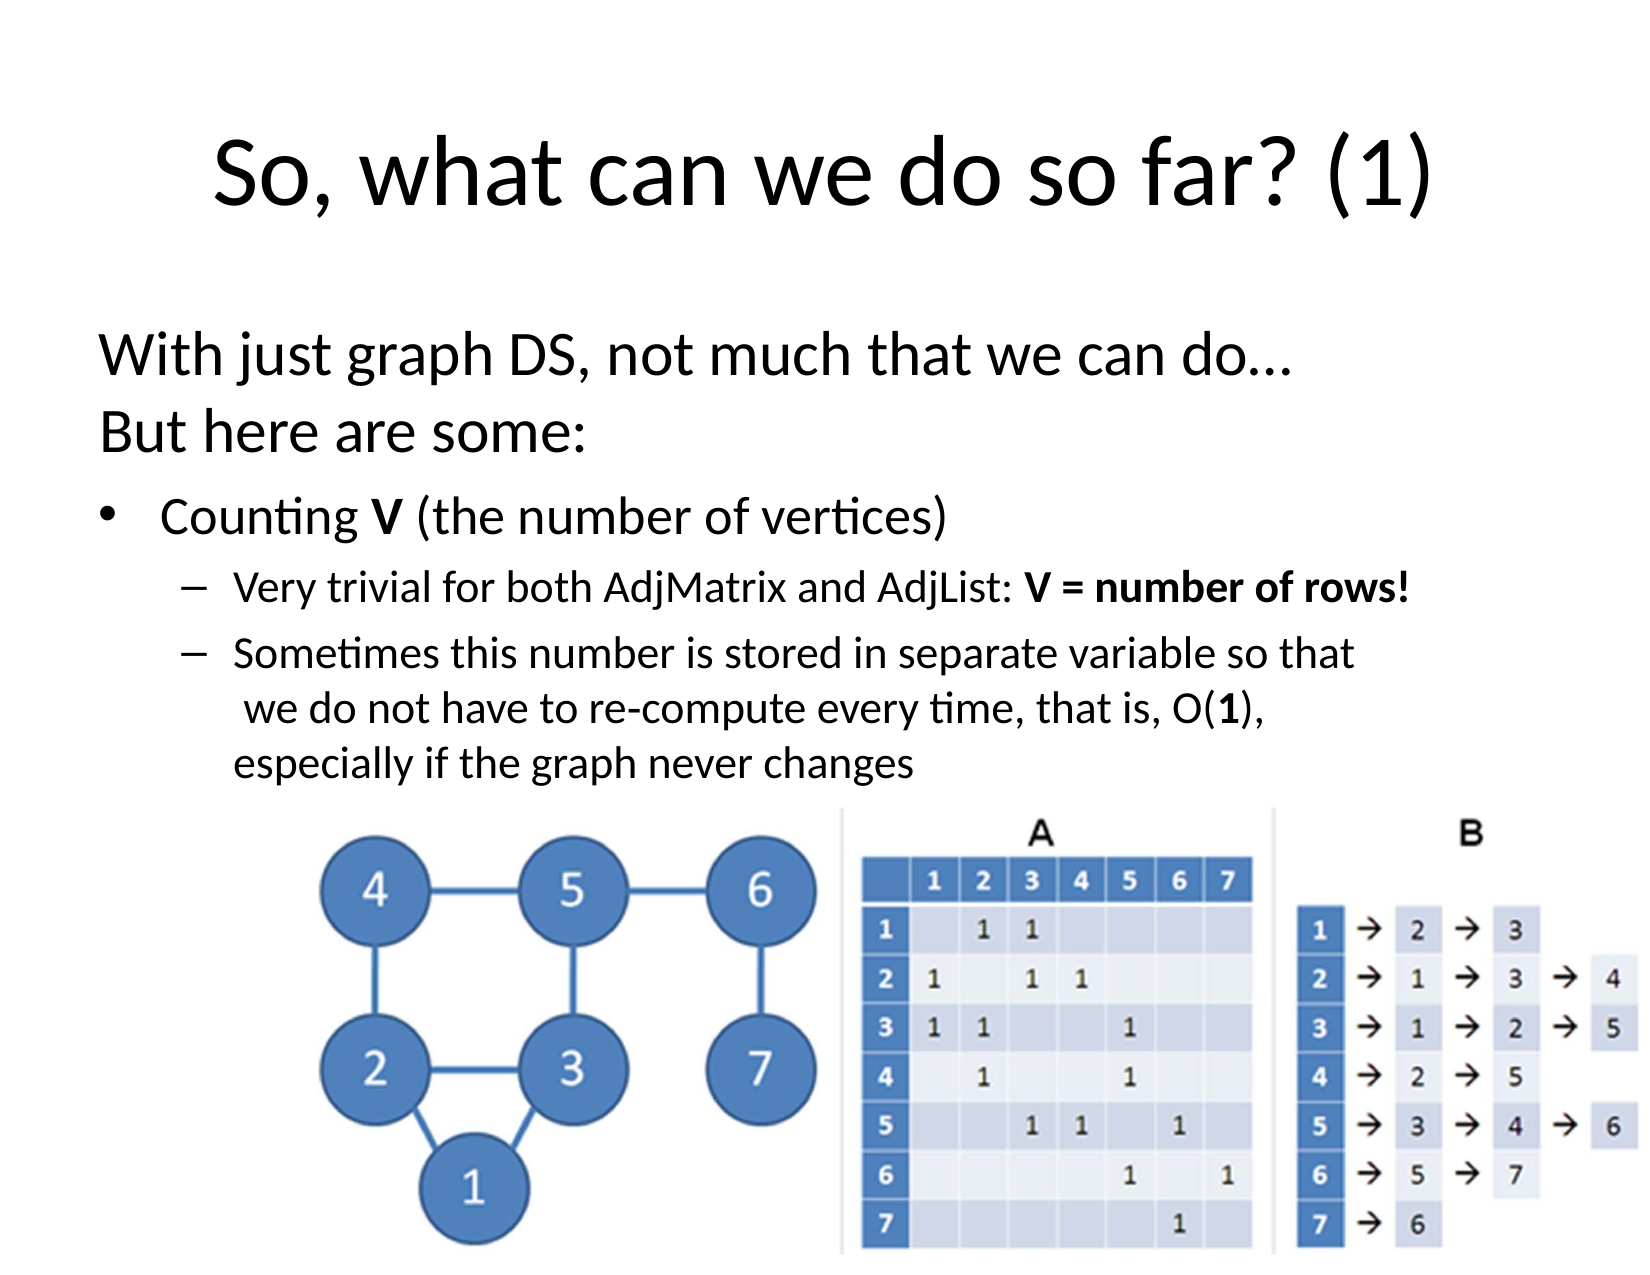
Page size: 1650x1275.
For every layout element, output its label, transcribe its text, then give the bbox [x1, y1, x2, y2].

text_box Counting V (the number of vertices) Very trivial for both AdjMatrix and AdjList: V = number of rows! Sometimes this number is stored in separate variable so that we do not have to re‐compute every time, that is, O(1), especially if the graph never changes [96, 480, 1418, 788]
text_box With just graph DS, not much that we can do… But here are some: [97, 311, 1312, 466]
title So, what can we do so far? (1) [171, 55, 1479, 318]
text_box [306, 805, 1650, 1257]
